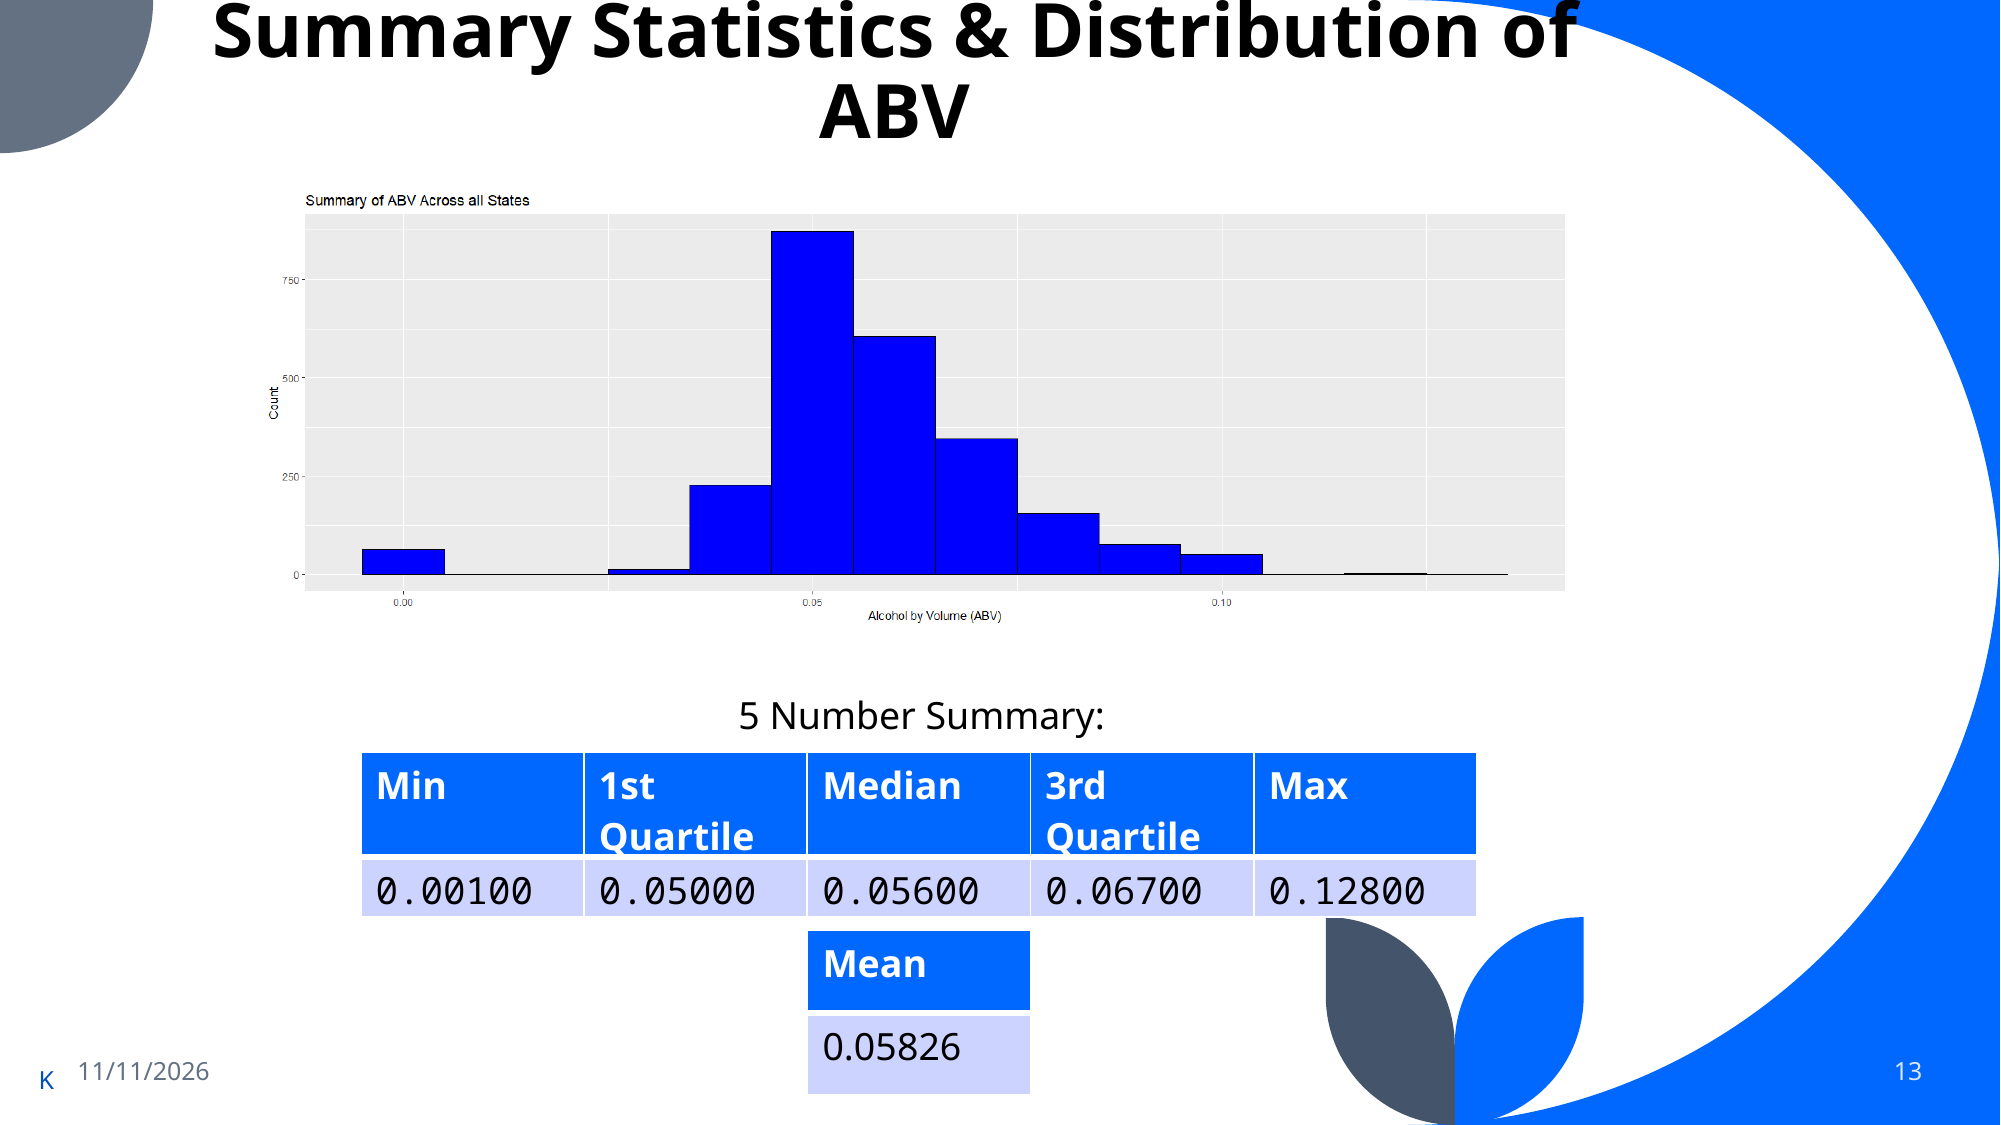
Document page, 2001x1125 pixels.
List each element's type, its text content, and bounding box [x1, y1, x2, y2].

picture [261, 187, 1571, 628]
table_cell 0.06700 [1031, 860, 1253, 916]
table_cell 0.05826​ [808, 1016, 1030, 1094]
table_cell 0.00100 [362, 860, 583, 916]
table_cell 0.12800 [1255, 860, 1476, 916]
title Summary Statistics & Distribution of ABV [168, 0, 1622, 215]
table_cell 0.05600 [808, 860, 1030, 916]
table_header 1st Quartile [585, 753, 806, 854]
slide_number 13 [1665, 1042, 1938, 1103]
table_header Mean​ [808, 931, 1030, 1010]
table_header Median [808, 753, 1030, 854]
table_cell 0.05000 [585, 860, 806, 916]
text_box K [23, 1057, 80, 1103]
table_header Min [362, 753, 583, 854]
table_header Max [1255, 753, 1476, 854]
table_header 3rd Quartile [1031, 753, 1253, 854]
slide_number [62, 1042, 513, 1103]
text_box 5 Number Summary: [723, 684, 1165, 745]
